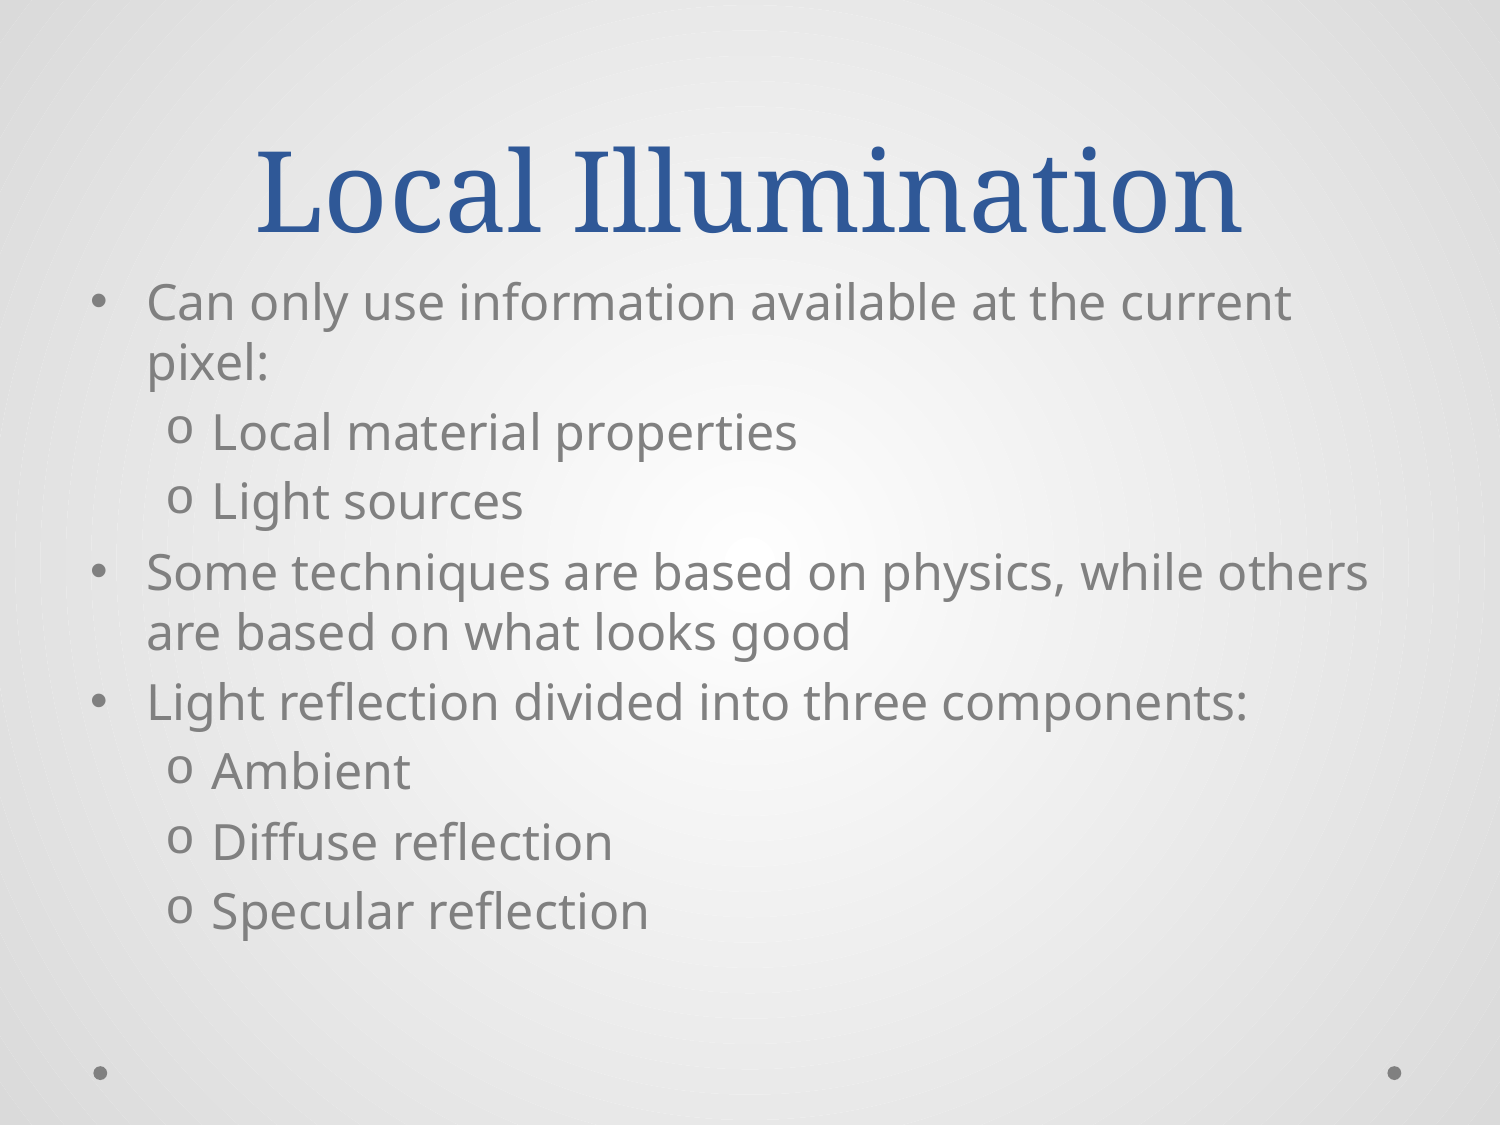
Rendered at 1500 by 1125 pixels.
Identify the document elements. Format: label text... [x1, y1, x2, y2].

title Local Illumination [75, 0, 1425, 262]
list Can only use information available at the current pixel: Local material properties Light sources Some techniques are based on physics, while others are based on what looks good Light reflection divided into three components: Ambient Diffuse reflection Specular reflection [75, 262, 1425, 1005]
